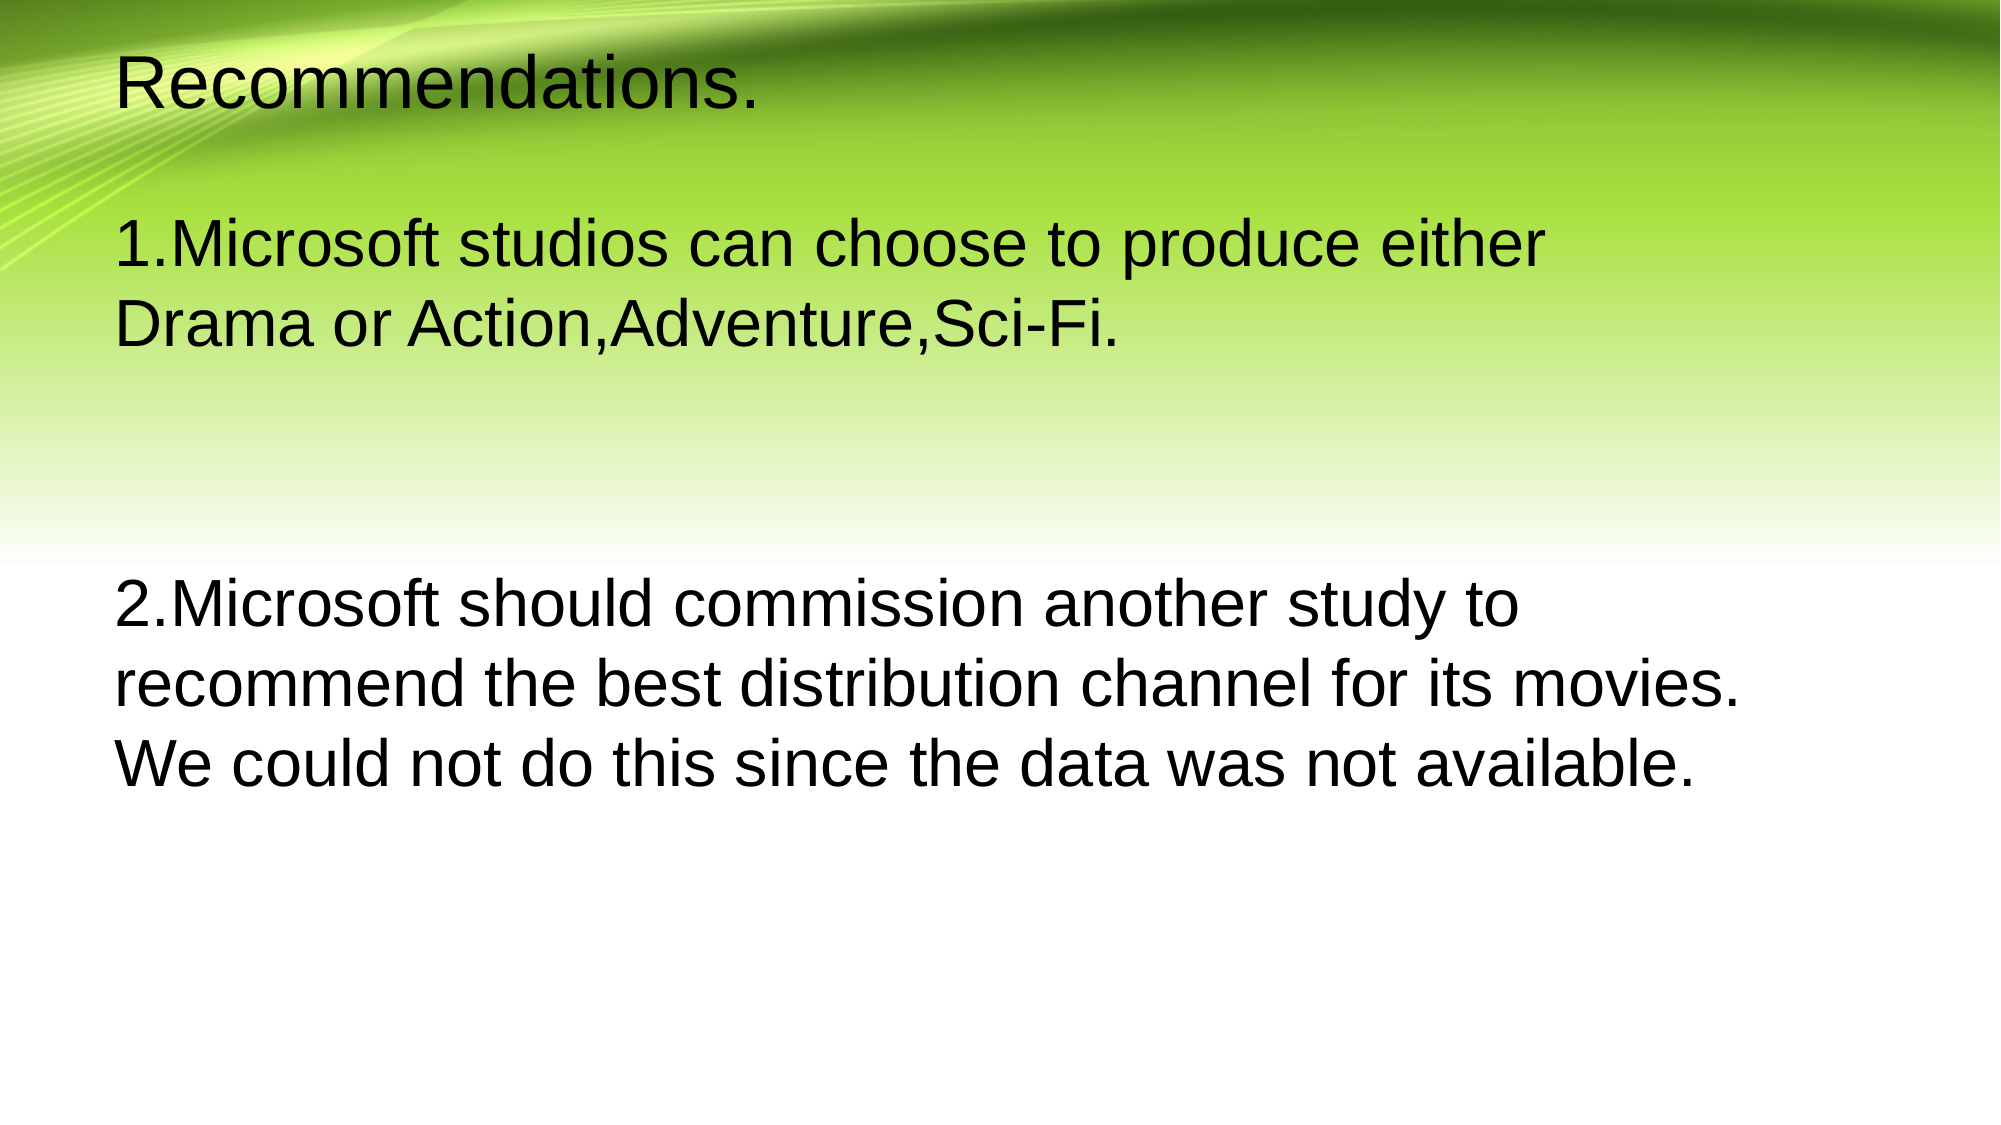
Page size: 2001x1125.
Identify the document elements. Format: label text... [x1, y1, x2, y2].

picture [0, 0, 2000, 1125]
title Recommendations. [99, 30, 1901, 127]
list 1.Microsoft studios can choose to produce either Drama or Action,Adventure,Sci-Fi. 2.Microsoft should commission another study to recommend the best distribution channel for its movies. We could not do this since the data was not available. [99, 192, 1760, 421]
